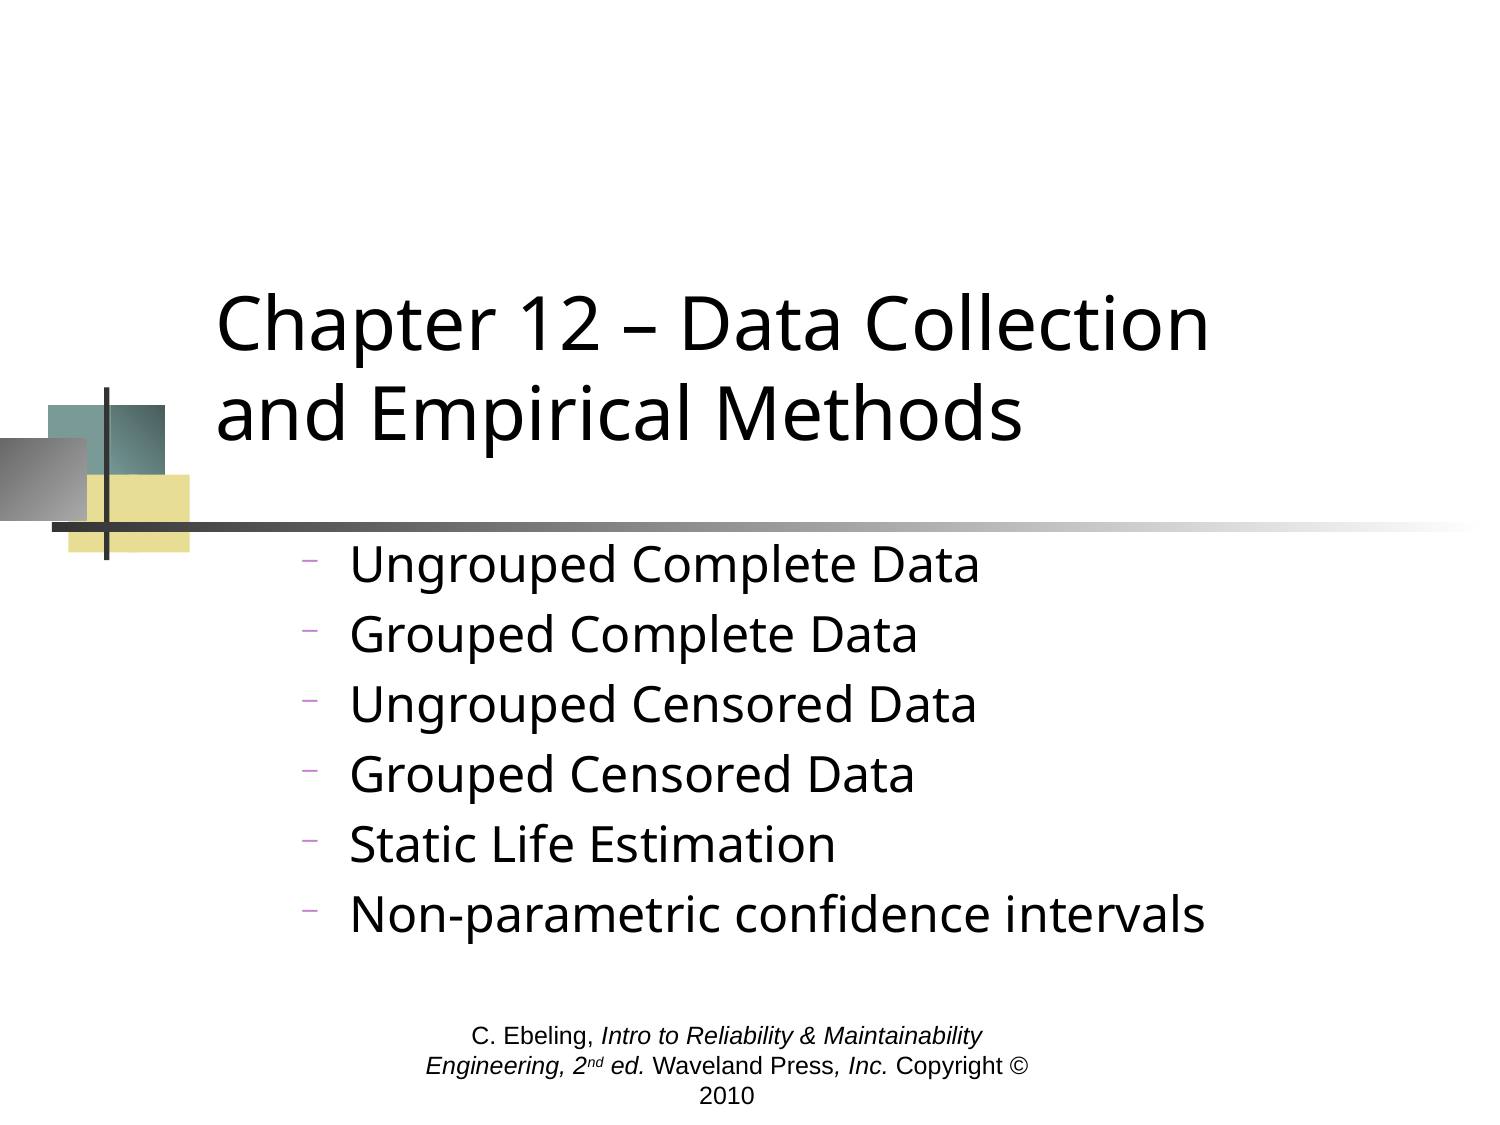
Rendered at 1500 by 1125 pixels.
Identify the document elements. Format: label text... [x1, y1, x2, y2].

subtitle Ungrouped Complete Data Grouped Complete Data Ungrouped Censored Data Grouped Censored Data Static Life Estimation Non-parametric confidence intervals [212, 525, 1263, 950]
title Chapter 12 – Data Collection and Empirical Methods [200, 275, 1338, 463]
